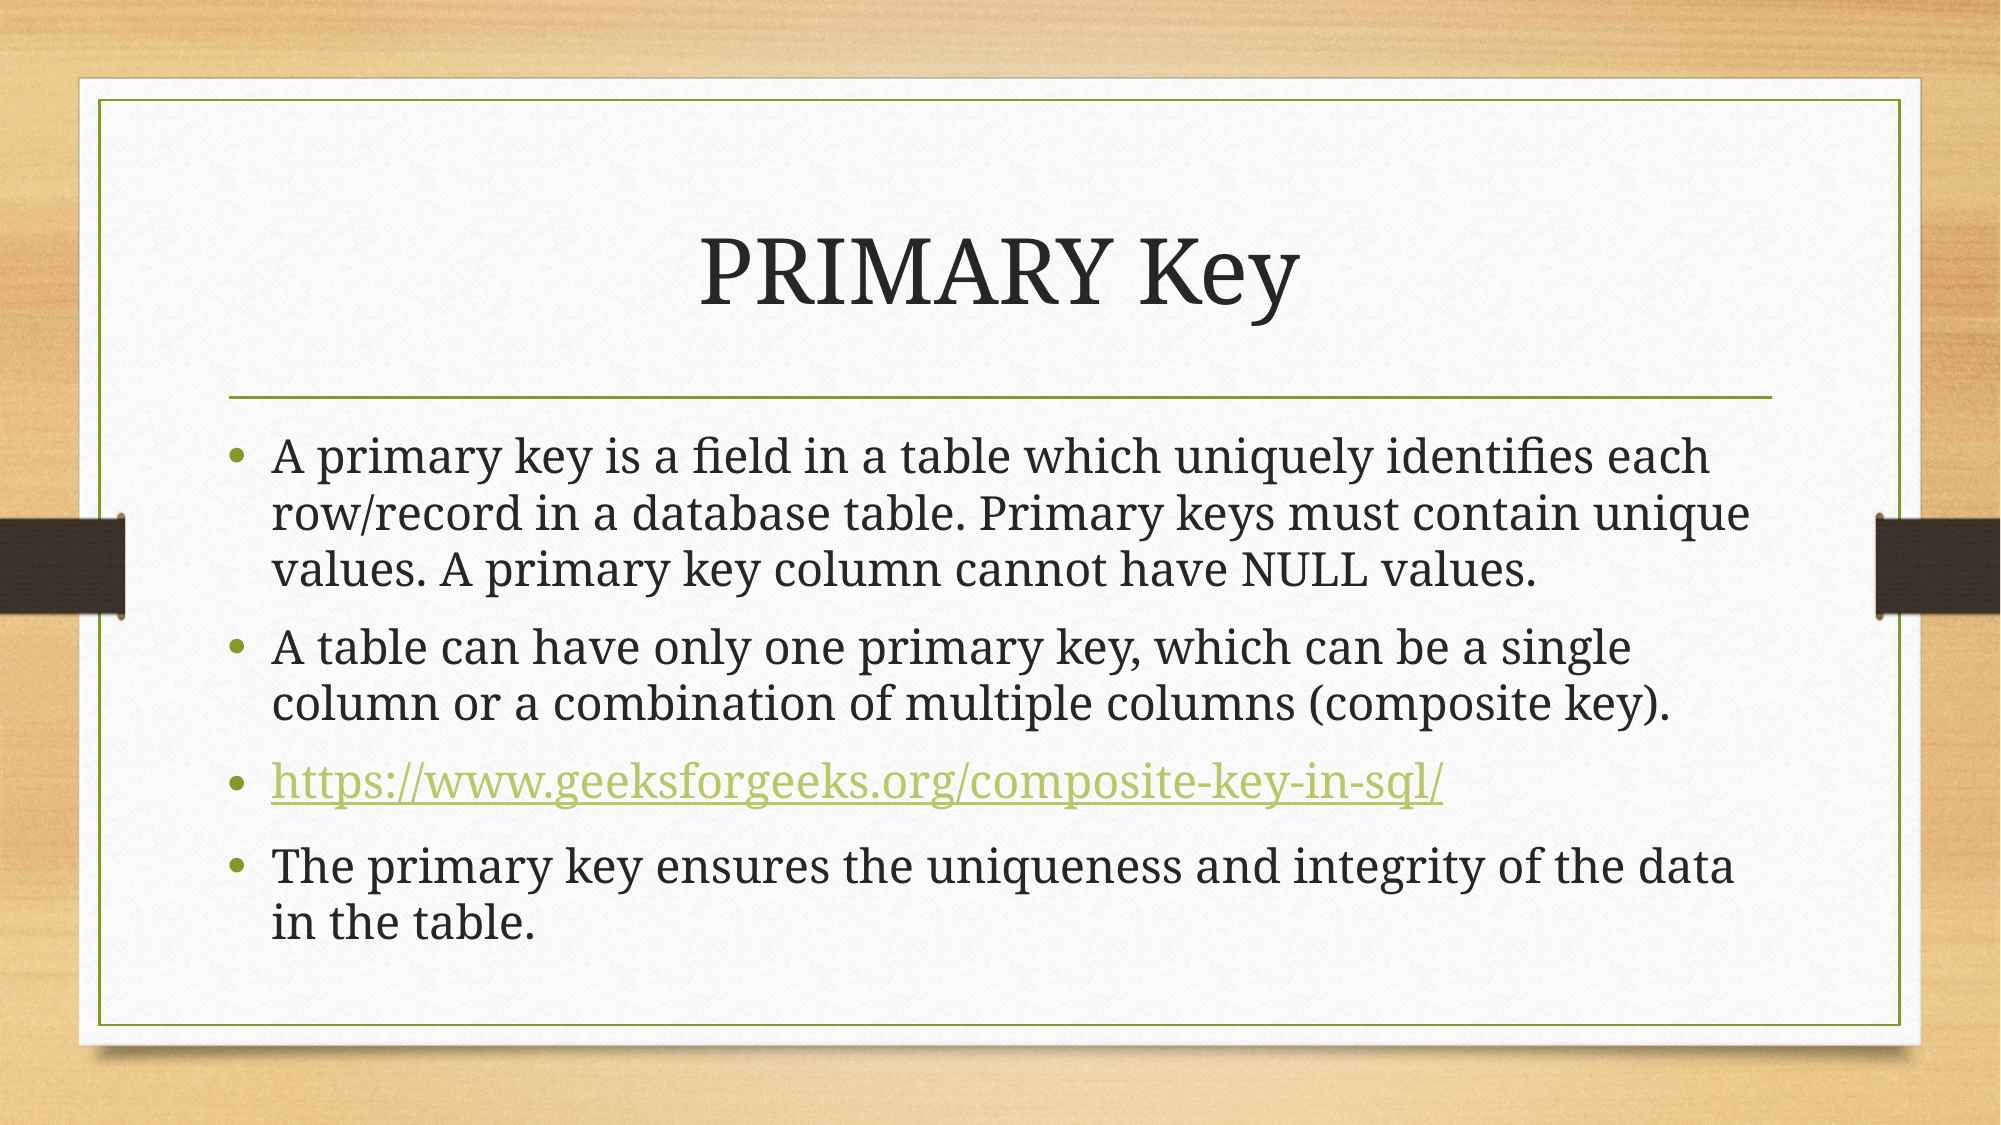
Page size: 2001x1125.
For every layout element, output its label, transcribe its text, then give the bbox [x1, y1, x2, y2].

picture [0, 0, 2001, 1125]
title PRIMARY Key [212, 161, 1788, 375]
list A primary key is a field in a table which uniquely identifies each row/record in a database table. Primary keys must contain unique values. A primary key column cannot have NULL values. A table can have only one primary key, which can be a single column or a combination of multiple columns (composite key). https://www.geeksforgeeks.org/composite-key-in-sql/ The primary key ensures the uniqueness and integrity of the data in the table. [212, 419, 1788, 964]
